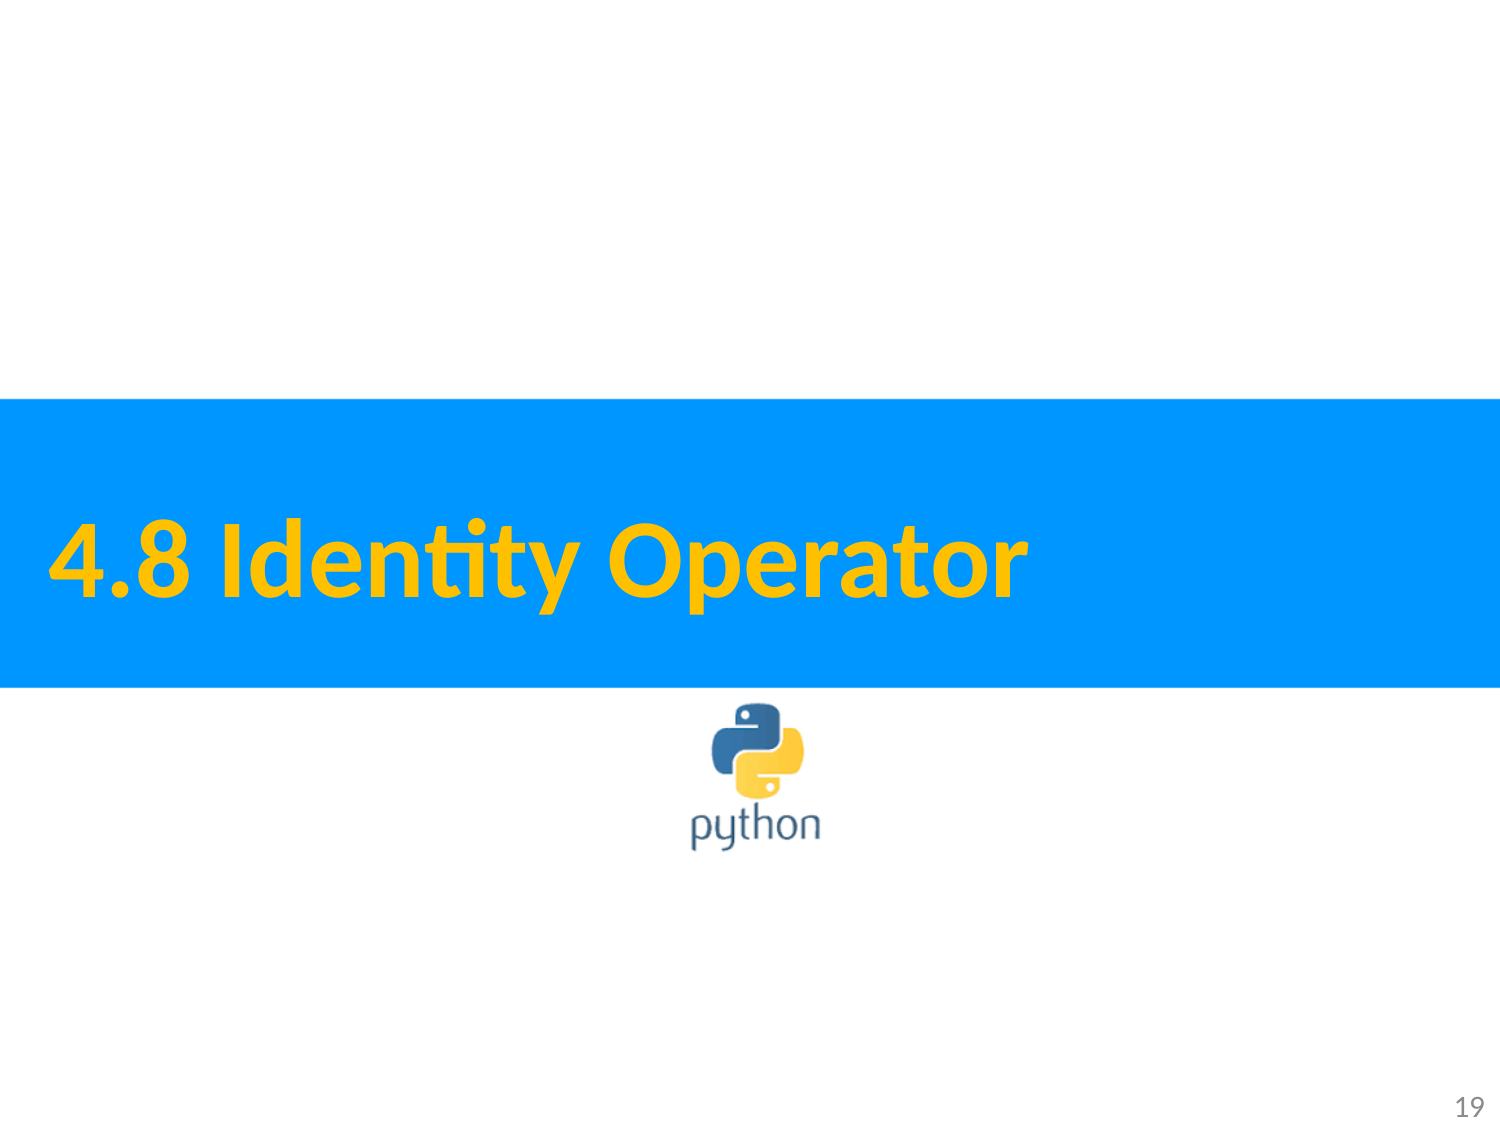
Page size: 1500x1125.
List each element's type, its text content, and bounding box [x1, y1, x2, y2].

picture [0, 0, 1500, 1125]
text_box 4.8 Identity Operator [33, 477, 1467, 627]
slide_number 19 [1162, 1074, 1500, 1125]
